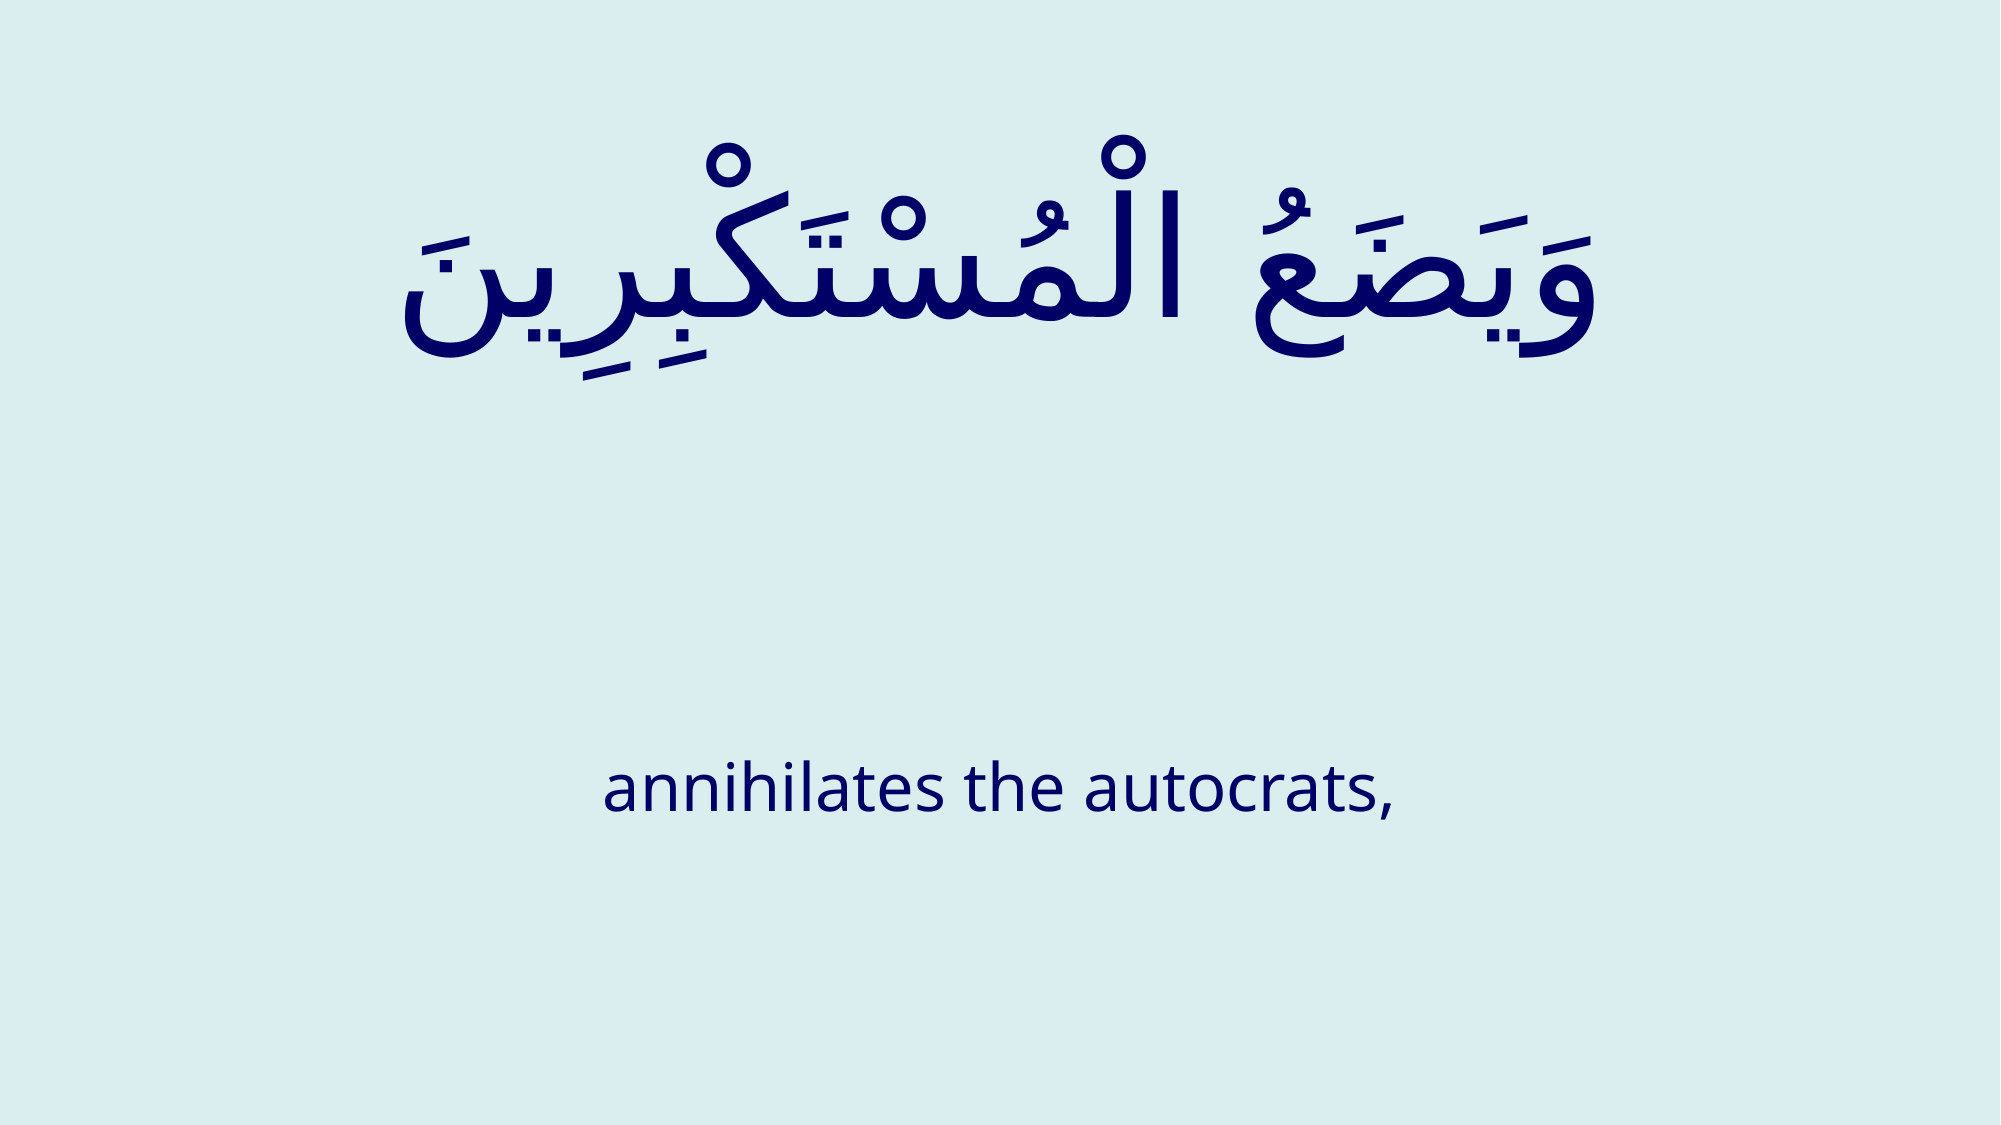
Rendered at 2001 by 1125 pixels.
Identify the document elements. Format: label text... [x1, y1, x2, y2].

list annihilates the autocrats, [356, 737, 1644, 1050]
title وَيَضَعُ الْمُسْتَكْبِرِينَ [0, 200, 2000, 388]
